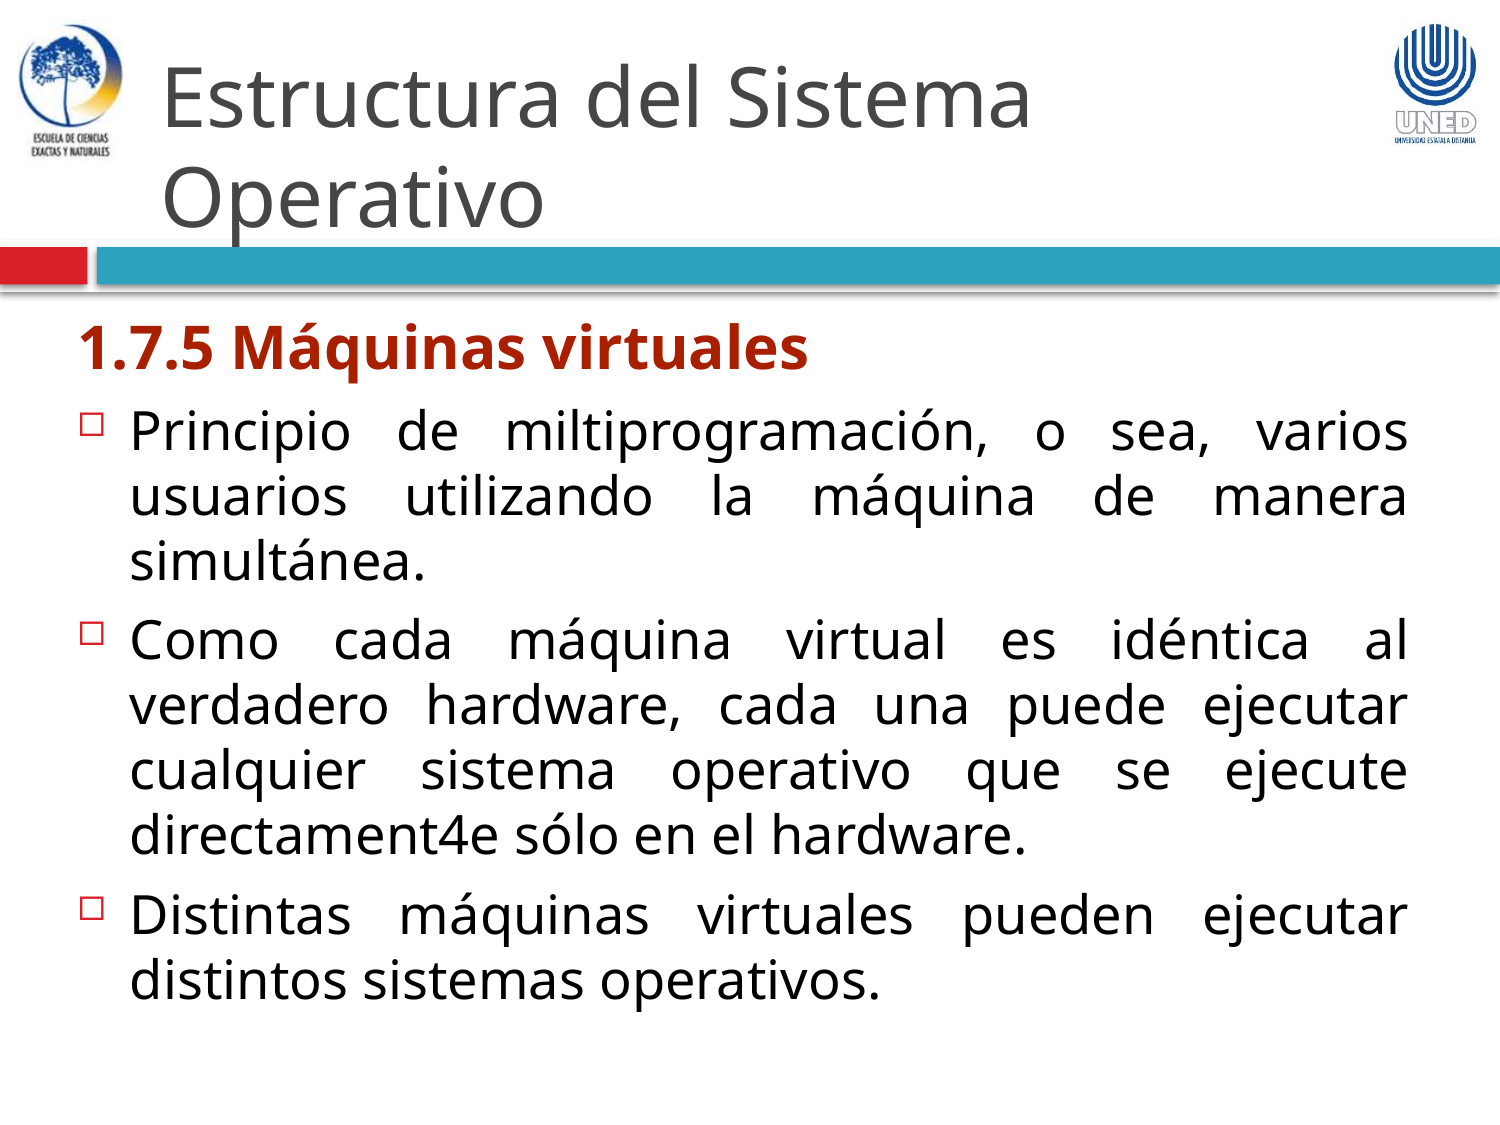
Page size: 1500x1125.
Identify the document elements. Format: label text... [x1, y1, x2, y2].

list 1.7.5 Máquinas virtuales Principio de miltiprogramación, o sea, varios usuarios utilizando la máquina de manera simultánea. Como cada máquina virtual es idéntica al verdadero hardware, cada una puede ejecutar cualquier sistema operativo que se ejecute directament4e sólo en el hardware. Distintas máquinas virtuales pueden ejecutar distintos sistemas operativos. [64, 302, 1424, 1024]
picture [1387, 19, 1483, 147]
picture [17, 19, 124, 161]
text_box Estructura del Sistema Operativo [147, 78, 1400, 251]
